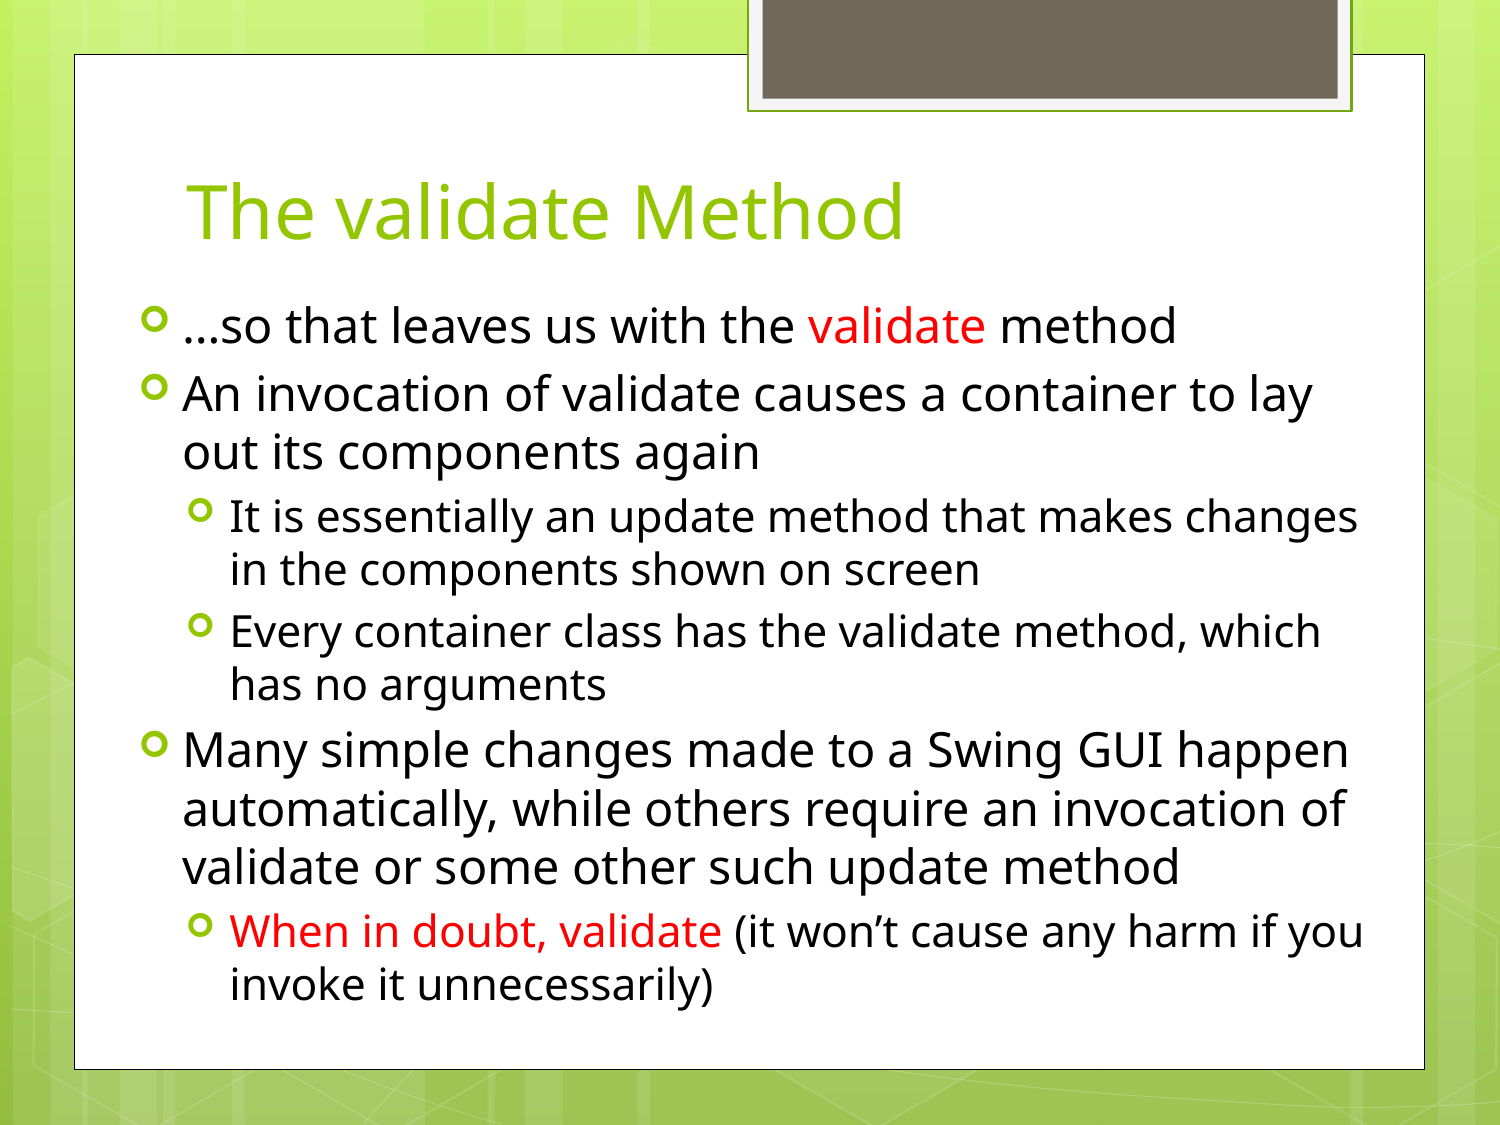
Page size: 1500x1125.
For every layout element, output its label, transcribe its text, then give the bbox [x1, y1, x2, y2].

list …so that leaves us with the validate method An invocation of validate causes a container to lay out its components again It is essentially an update method that makes changes in the components shown on screen Every container class has the validate method, which has no arguments Many simple changes made to a Swing GUI happen automatically, while others require an invocation of validate or some other such update method When in doubt, validate (it won’t cause any harm if you invoke it unnecessarily) [112, 287, 1388, 1063]
title The validate Method [171, 75, 1324, 263]
